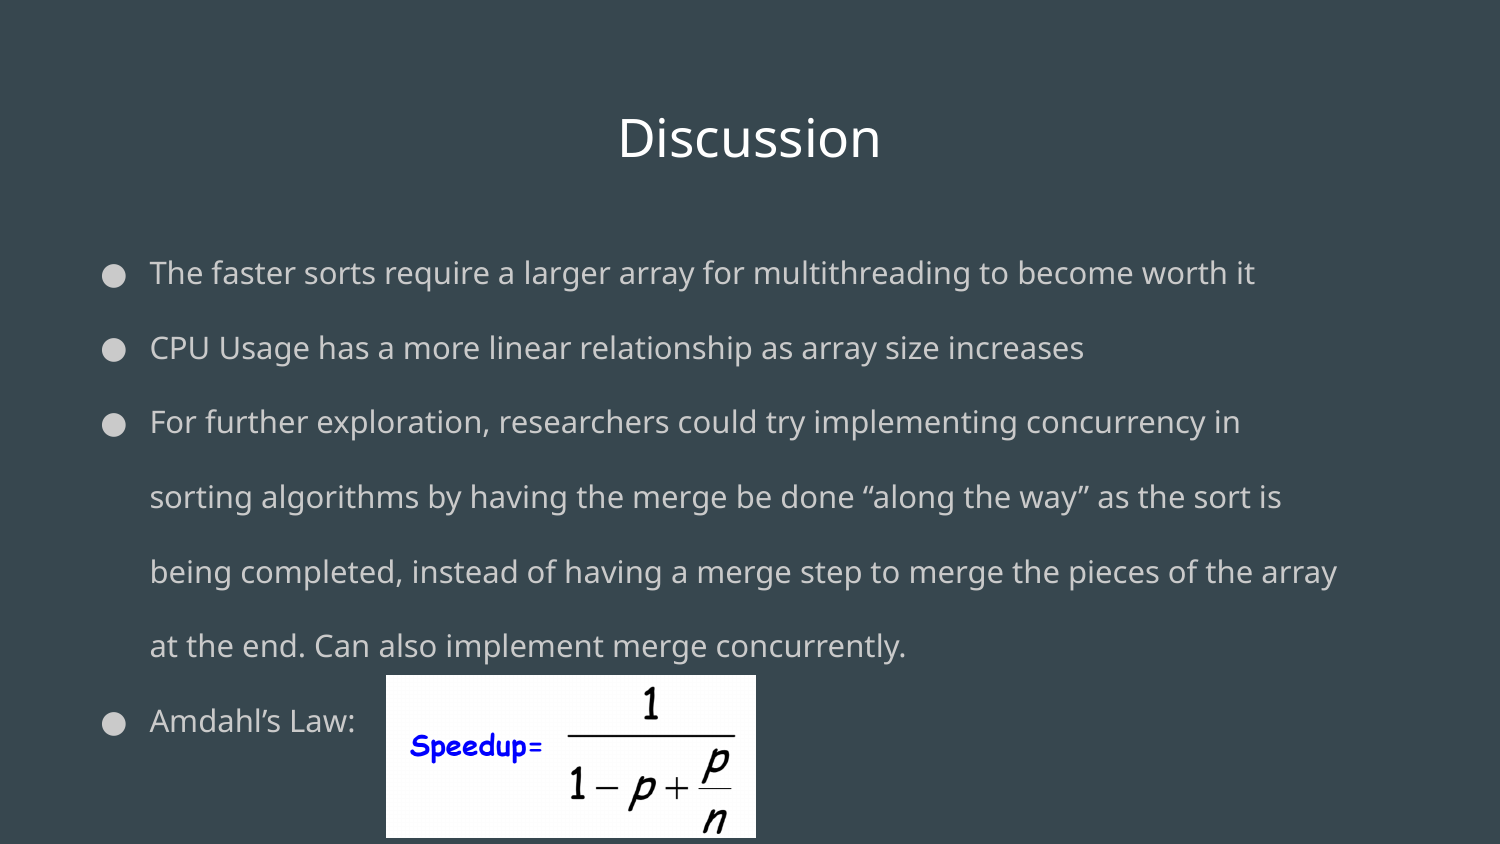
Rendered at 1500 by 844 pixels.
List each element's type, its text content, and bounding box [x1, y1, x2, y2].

list The faster sorts require a larger array for multithreading to become worth it CPU Usage has a more linear relationship as array size increases For further exploration, researchers could try implementing concurrency in sorting algorithms by having the merge be done “along the way” as the sort is being completed, instead of having a merge step to merge the pieces of the array at the end. Can also implement merge concurrently. Amdahl’s Law: [67, 201, 1368, 762]
picture [386, 675, 756, 839]
title Discussion [51, 89, 1449, 184]
